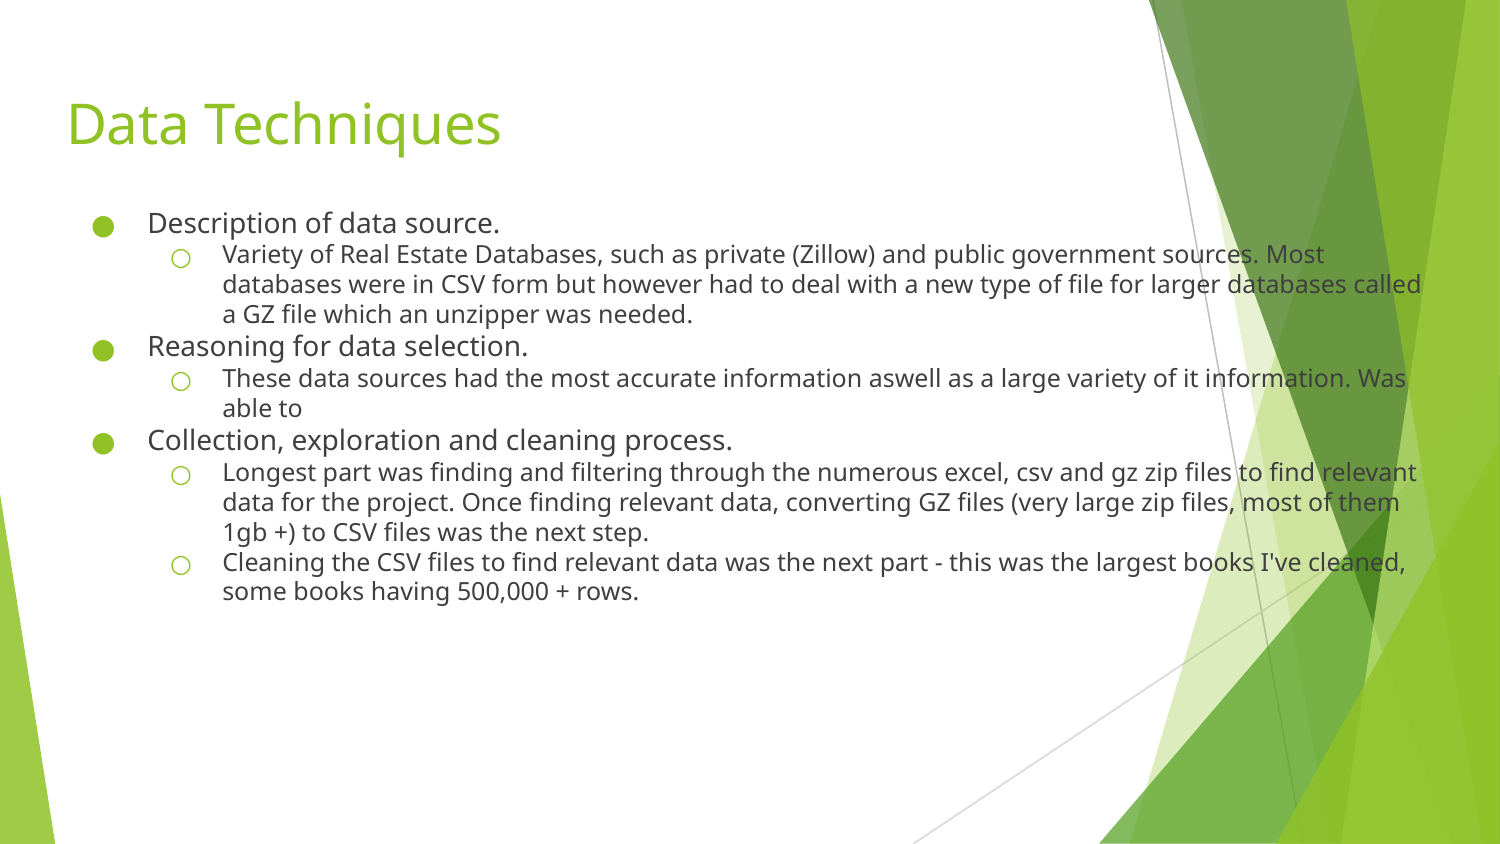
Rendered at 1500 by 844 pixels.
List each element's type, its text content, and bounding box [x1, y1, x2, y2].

title Data Techniques [51, 72, 1449, 167]
list Description of data source. Variety of Real Estate Databases, such as private (Zillow) and public government sources. Most databases were in CSV form but however had to deal with a new type of file for larger databases called a GZ file which an unzipper was needed. Reasoning for data selection. These data sources had the most accurate information aswell as a large variety of it information. Was able to Collection, exploration and cleaning process. Longest part was finding and filtering through the numerous excel, csv and gz zip files to find relevant data for the project. Once finding relevant data, converting GZ files (very large zip files, most of them 1gb +) to CSV files was the next step. Cleaning the CSV files to find relevant data was the next part - this was the largest books I've cleaned, some books having 500,000 + rows. [57, 190, 1455, 751]
